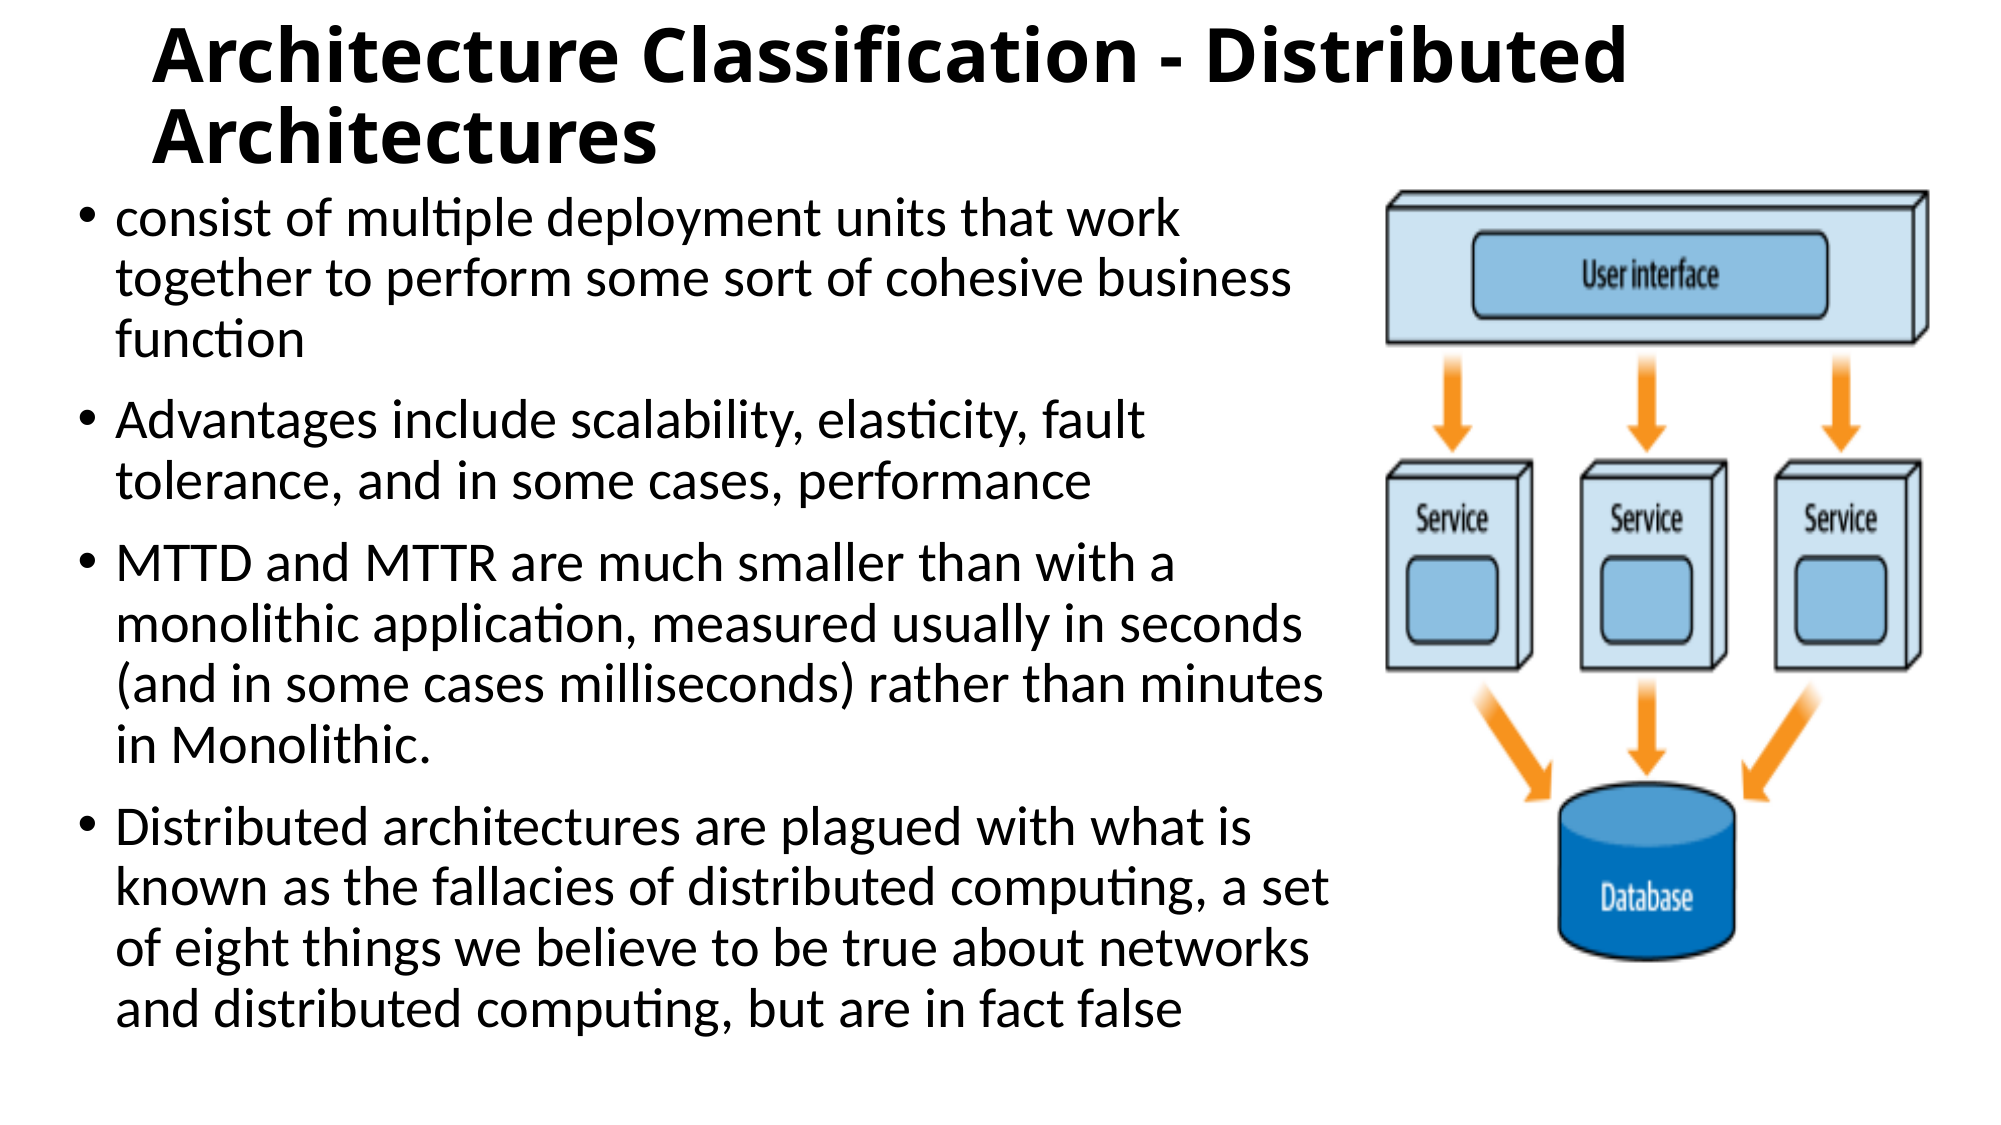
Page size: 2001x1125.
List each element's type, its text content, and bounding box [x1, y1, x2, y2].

list consist of multiple deployment units that work together to perform some sort of cohesive business function Advantages include scalability, elasticity, fault tolerance, and in some cases, performance MTTD and MTTR are much smaller than with a monolithic application, measured usually in seconds (and in some cases milliseconds) rather than minutes in Monolithic. Distributed architectures are plagued with what is known as the fallacies of distributed computing, a set of eight things we believe to be true about networks and distributed computing, but are in fact false [62, 179, 1379, 1107]
title Architecture Classification - Distributed Architectures [137, 18, 1863, 179]
picture [1378, 179, 1938, 976]
